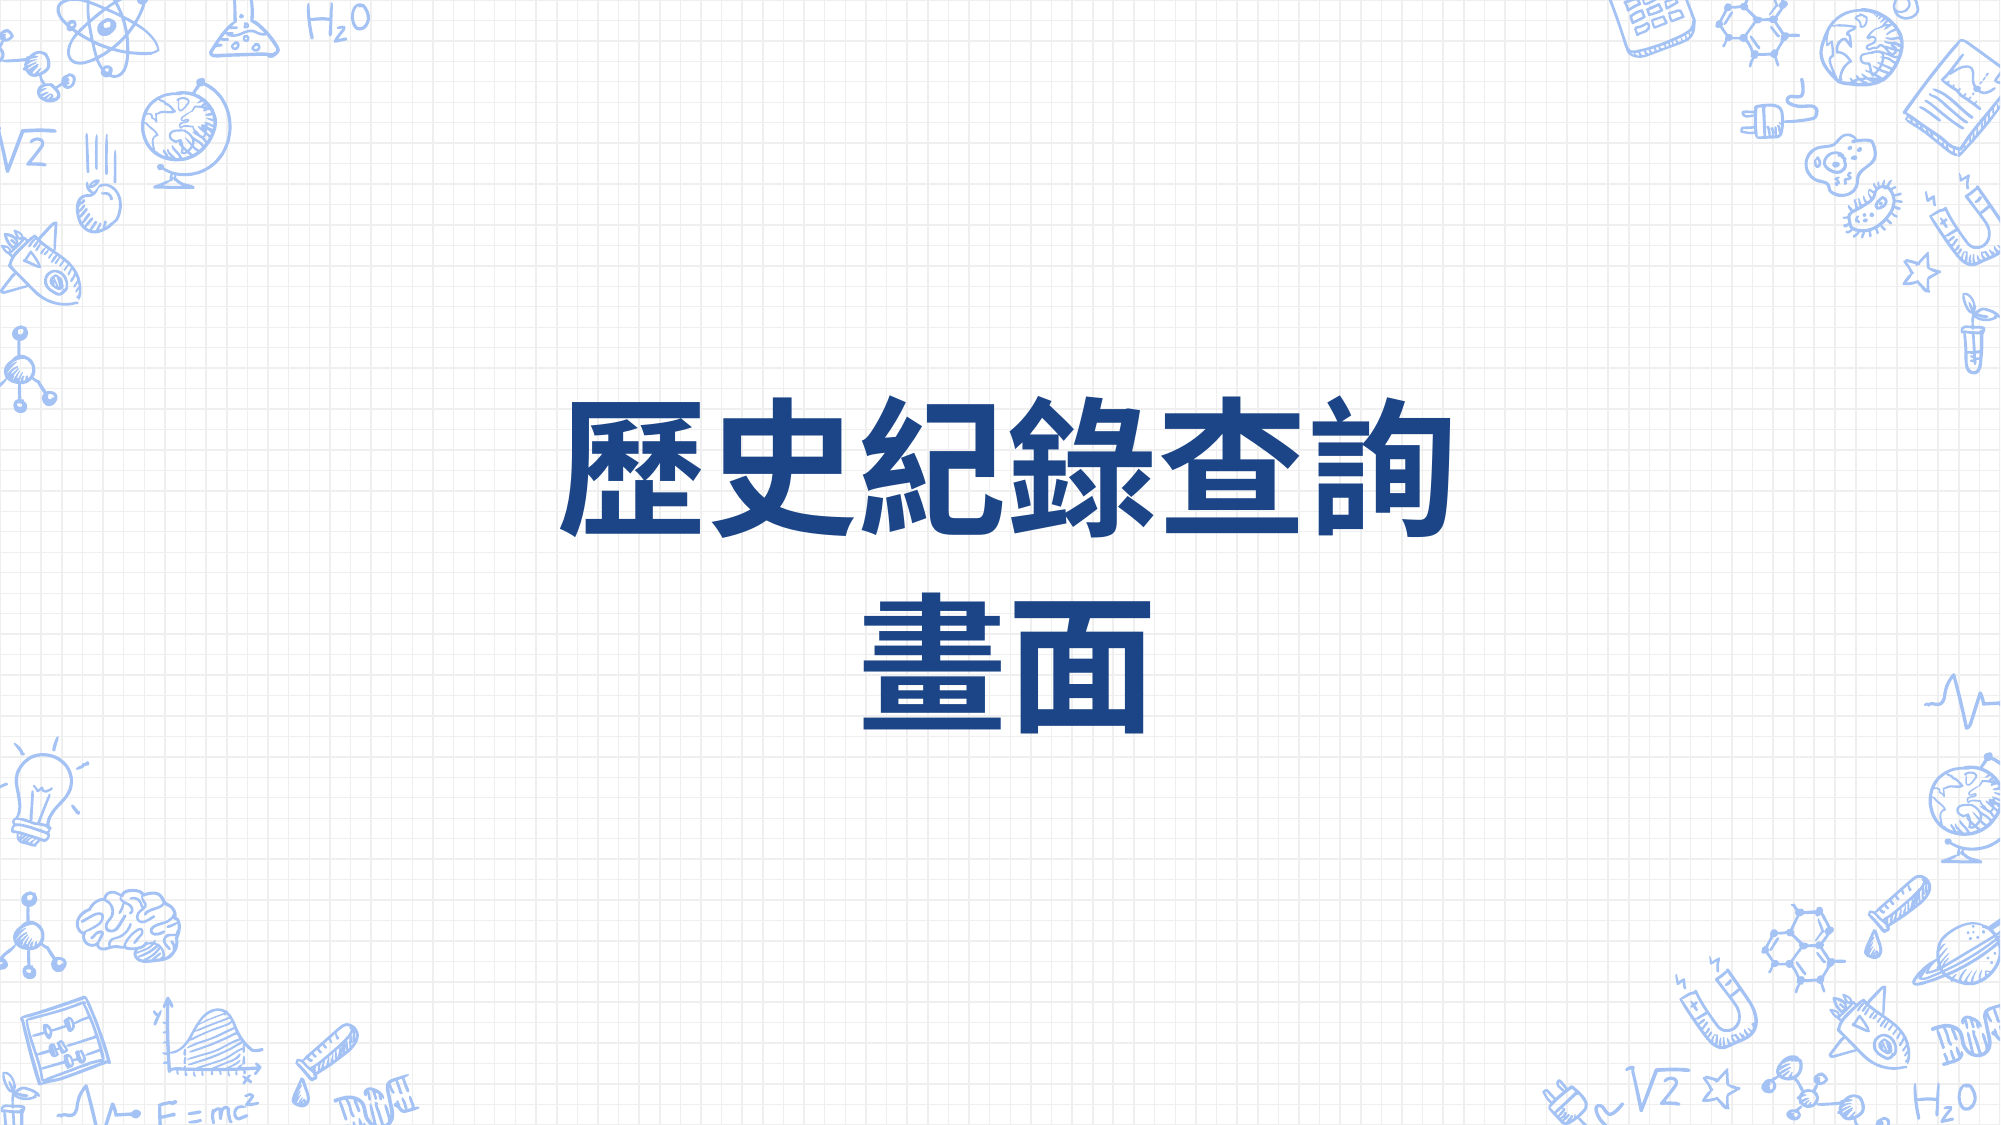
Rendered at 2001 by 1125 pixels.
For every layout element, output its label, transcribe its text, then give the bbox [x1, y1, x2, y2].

list 歷史紀錄查詢 畫面 [446, 472, 1554, 653]
